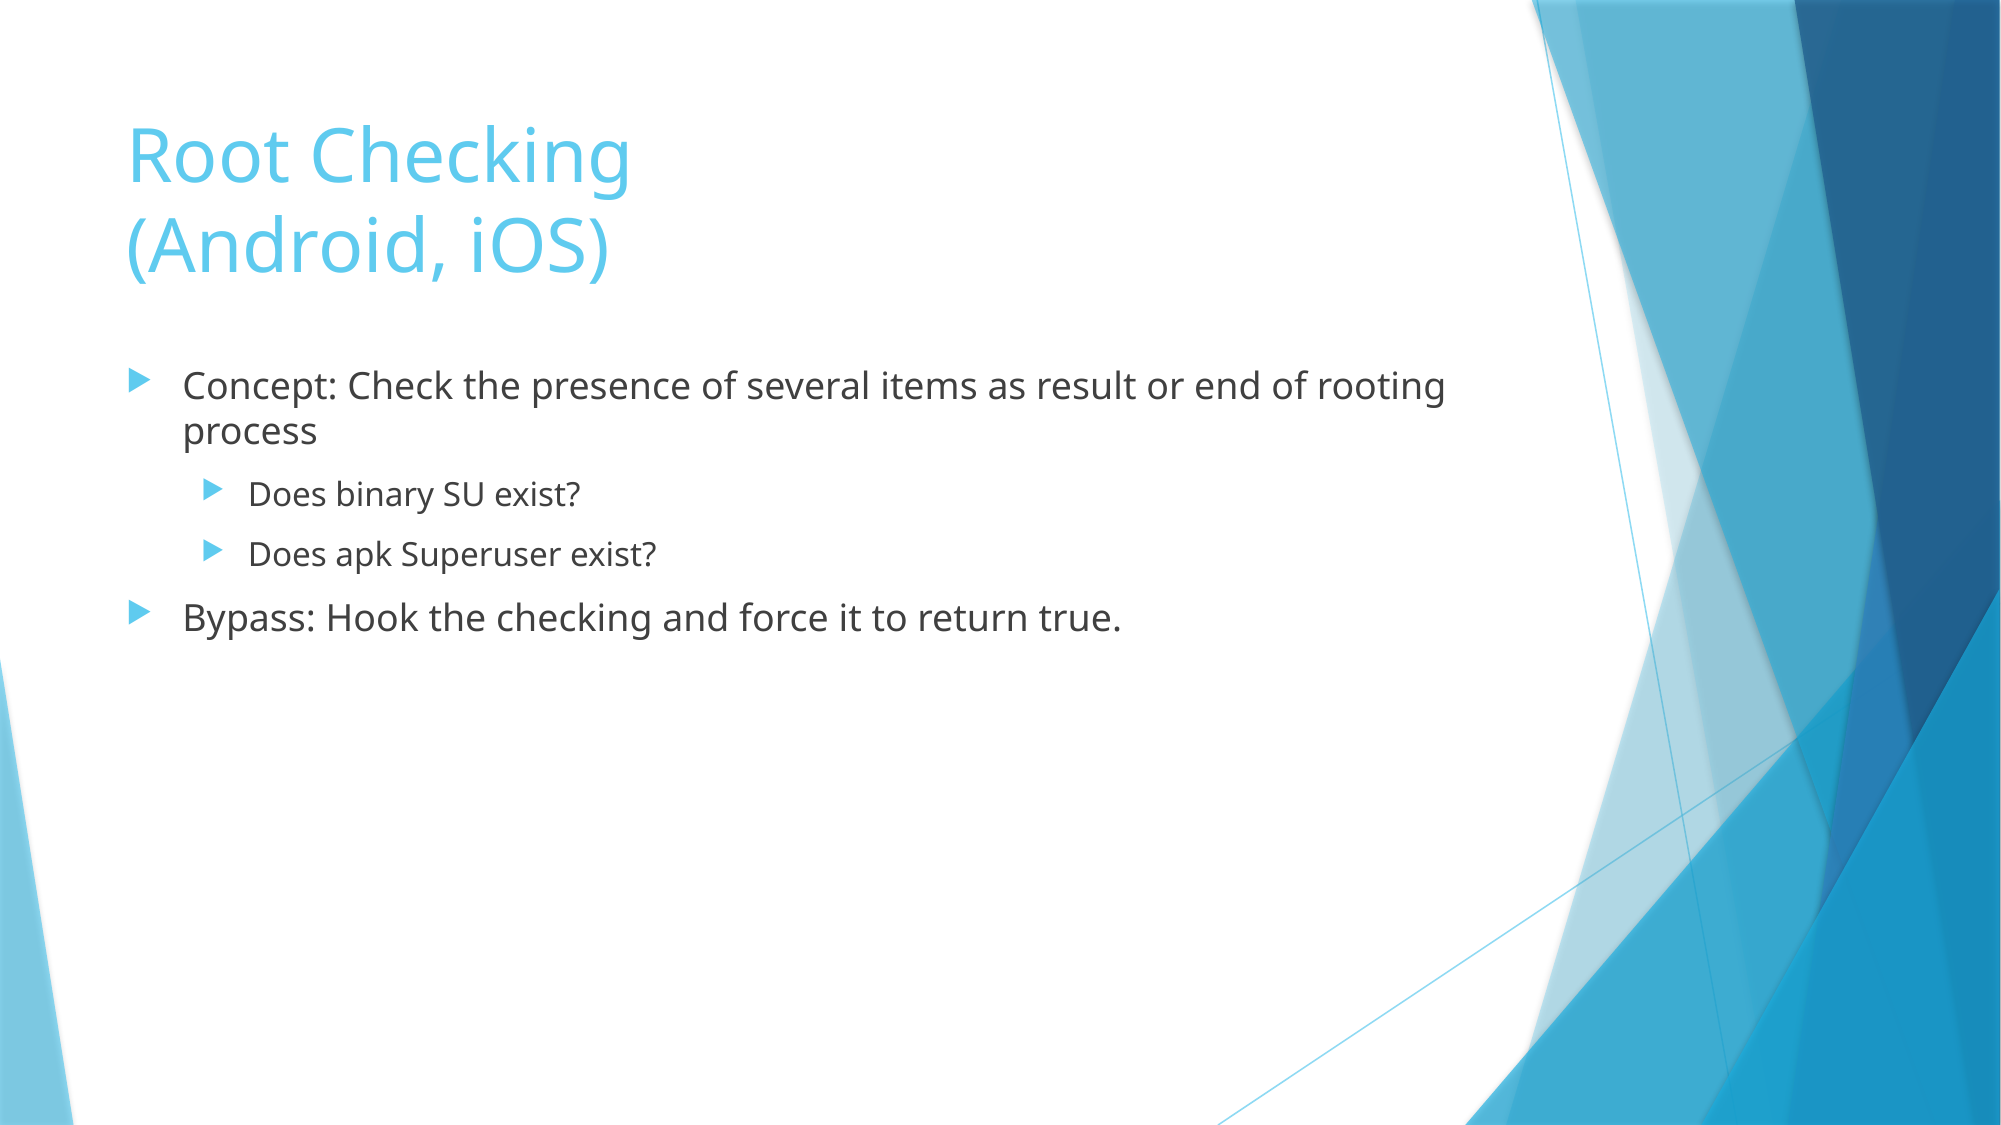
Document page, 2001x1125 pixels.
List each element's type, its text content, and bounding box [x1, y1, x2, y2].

title Root Checking (Android, iOS) [111, 99, 1522, 317]
list Concept: Check the presence of several items as result or end of rooting process Does binary SU exist? Does apk Superuser exist? Bypass: Hook the checking and force it to return true. [111, 354, 1522, 992]
